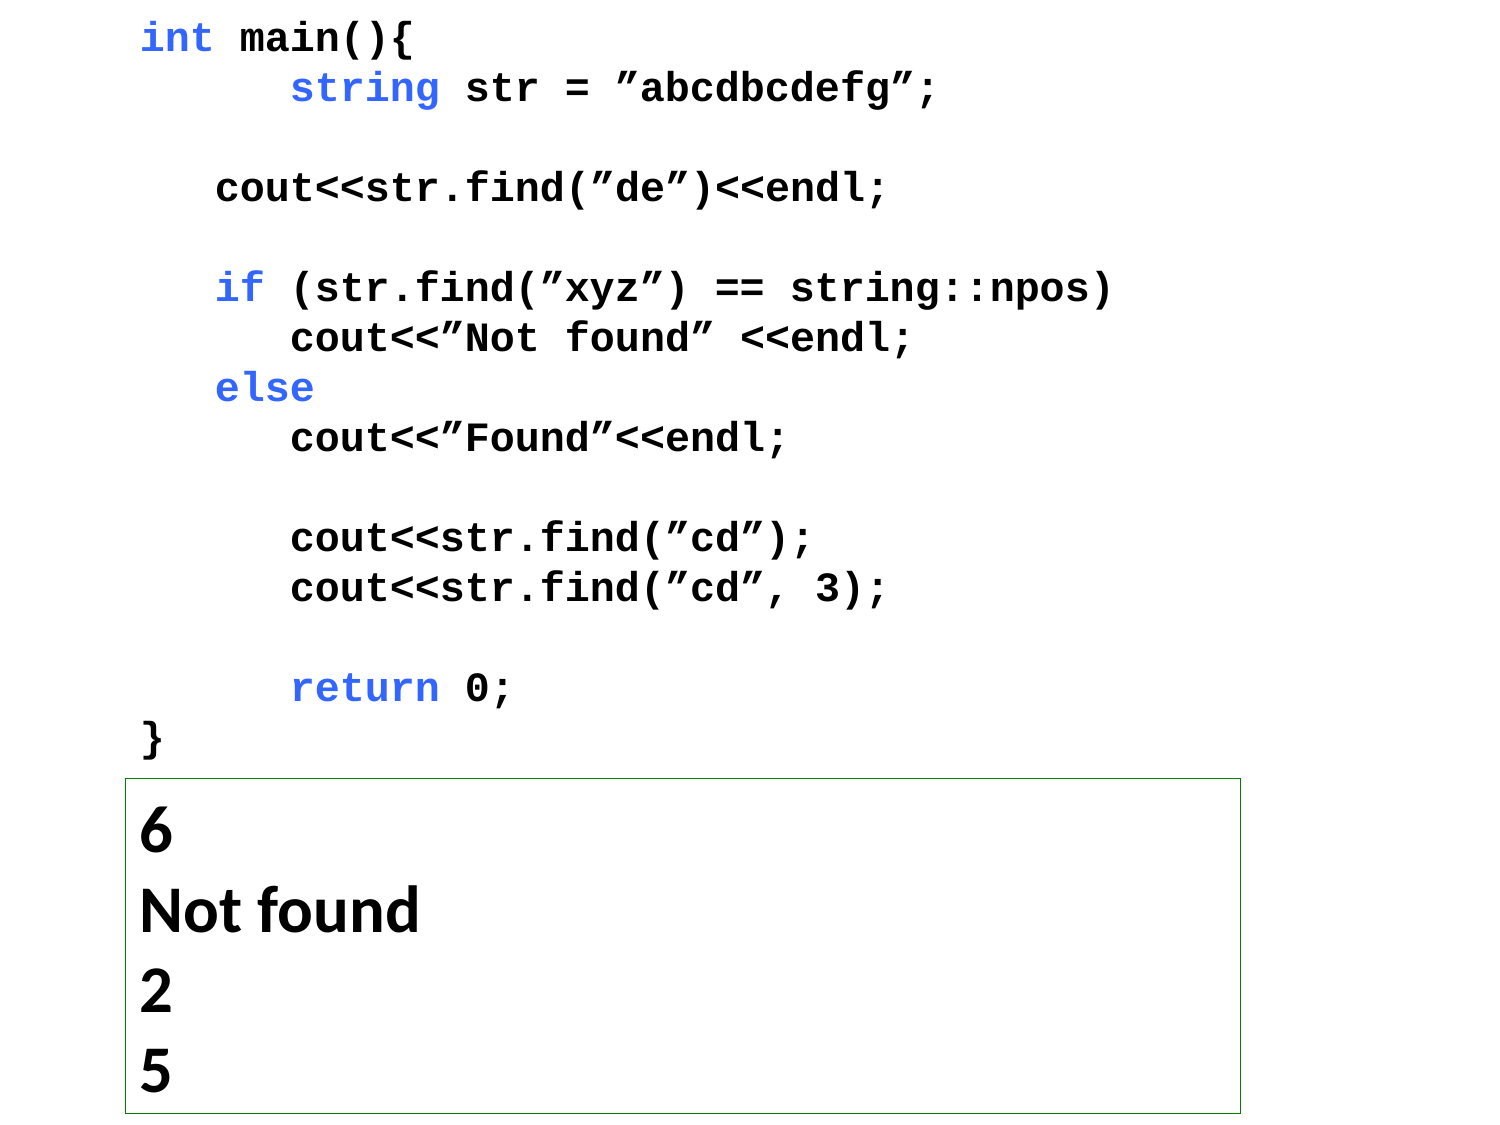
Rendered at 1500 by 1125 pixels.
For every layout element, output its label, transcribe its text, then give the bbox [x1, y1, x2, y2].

text_box 6 Not found 2 5 [125, 778, 1241, 1114]
text_box int main(){ string str = ”abcdbcdefg”; cout<<str.find(”de”)<<endl; if (str.find(”xyz”) == string::npos) cout<<”Not found” <<endl; else cout<<”Found”<<endl; cout<<str.find(”cd”); cout<<str.find(”cd”, 3); return 0; } [124, 2, 1500, 768]
